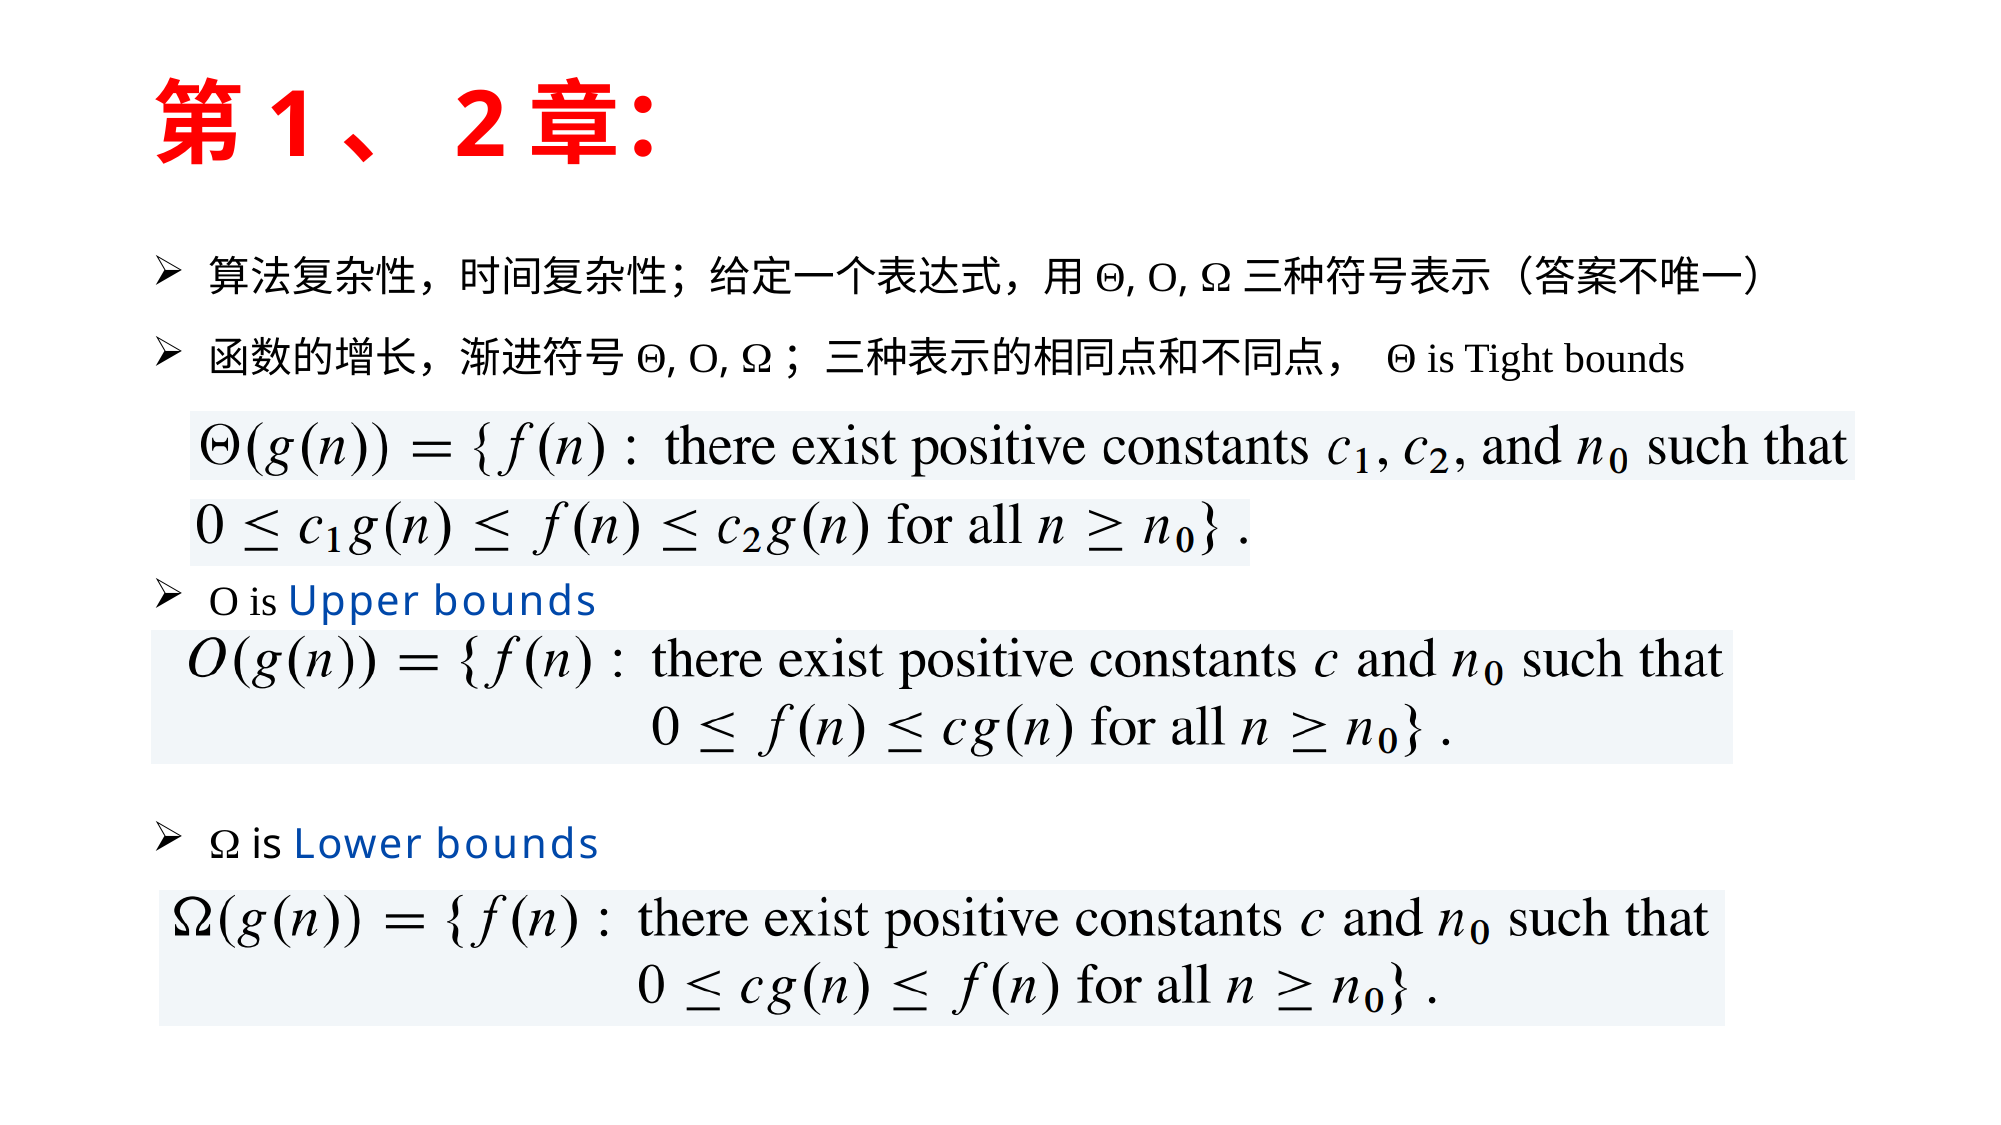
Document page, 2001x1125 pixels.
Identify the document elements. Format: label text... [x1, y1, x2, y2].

picture [159, 890, 1725, 1026]
picture [190, 499, 1250, 566]
picture [190, 411, 1856, 480]
list 算法复杂性，时间复杂性；给定一个表达式，用Θ, O, 三种符号表示（答案不唯一） 函数的增长，渐进符号Θ, O, ；三种表示的相同点和不同点， Θ is Tight bounds O is Upper bounds  is Lower bounds [137, 232, 1953, 1014]
title 第1、2章： [137, 59, 1863, 194]
picture [151, 630, 1733, 764]
